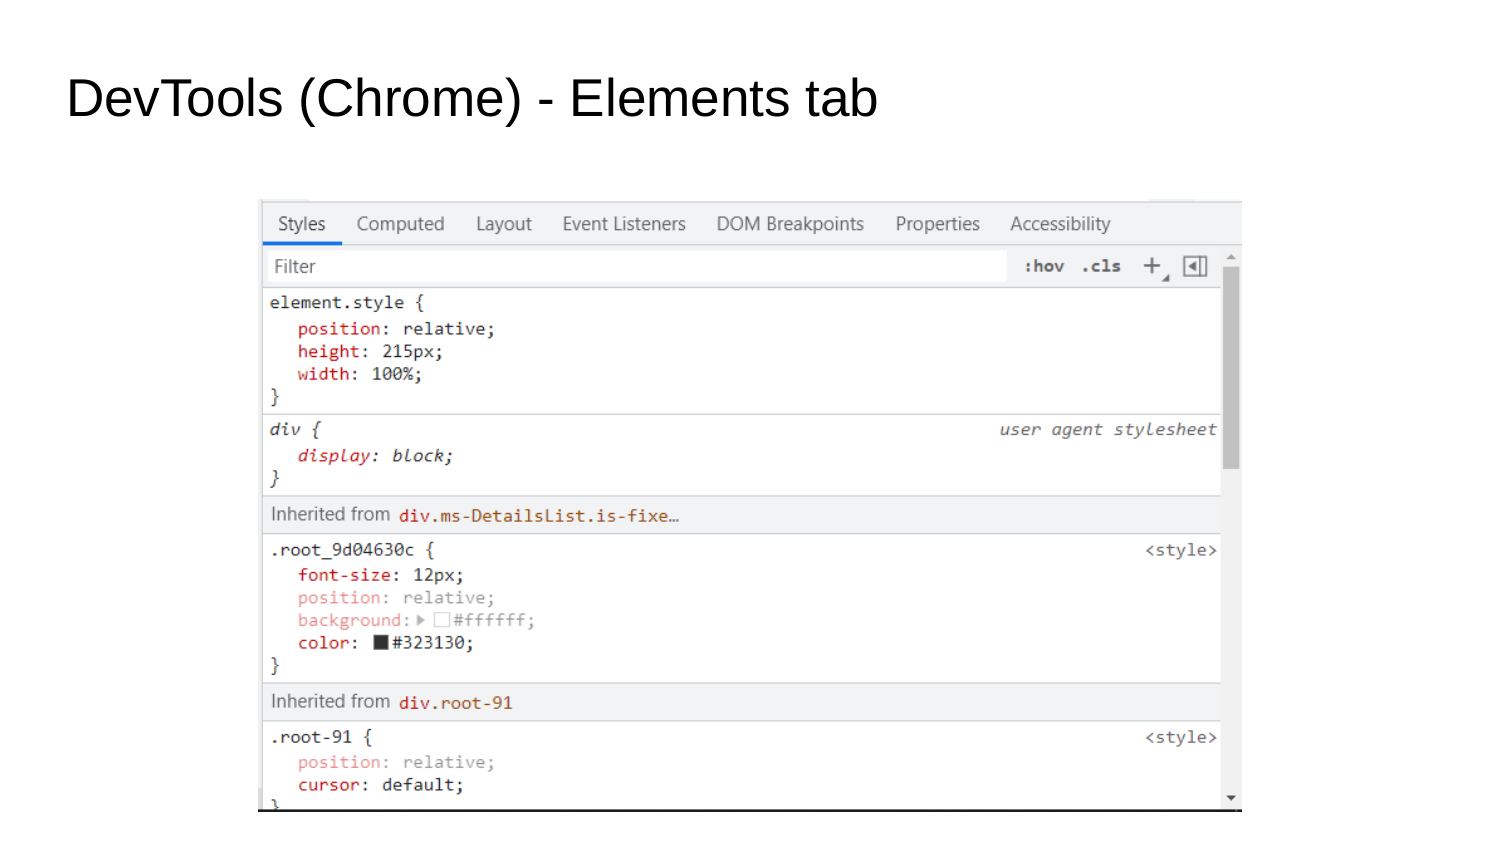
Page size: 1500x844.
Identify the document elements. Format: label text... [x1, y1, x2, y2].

title DevTools (Chrome) - Elements tab [51, 48, 1449, 142]
picture [258, 198, 1242, 813]
